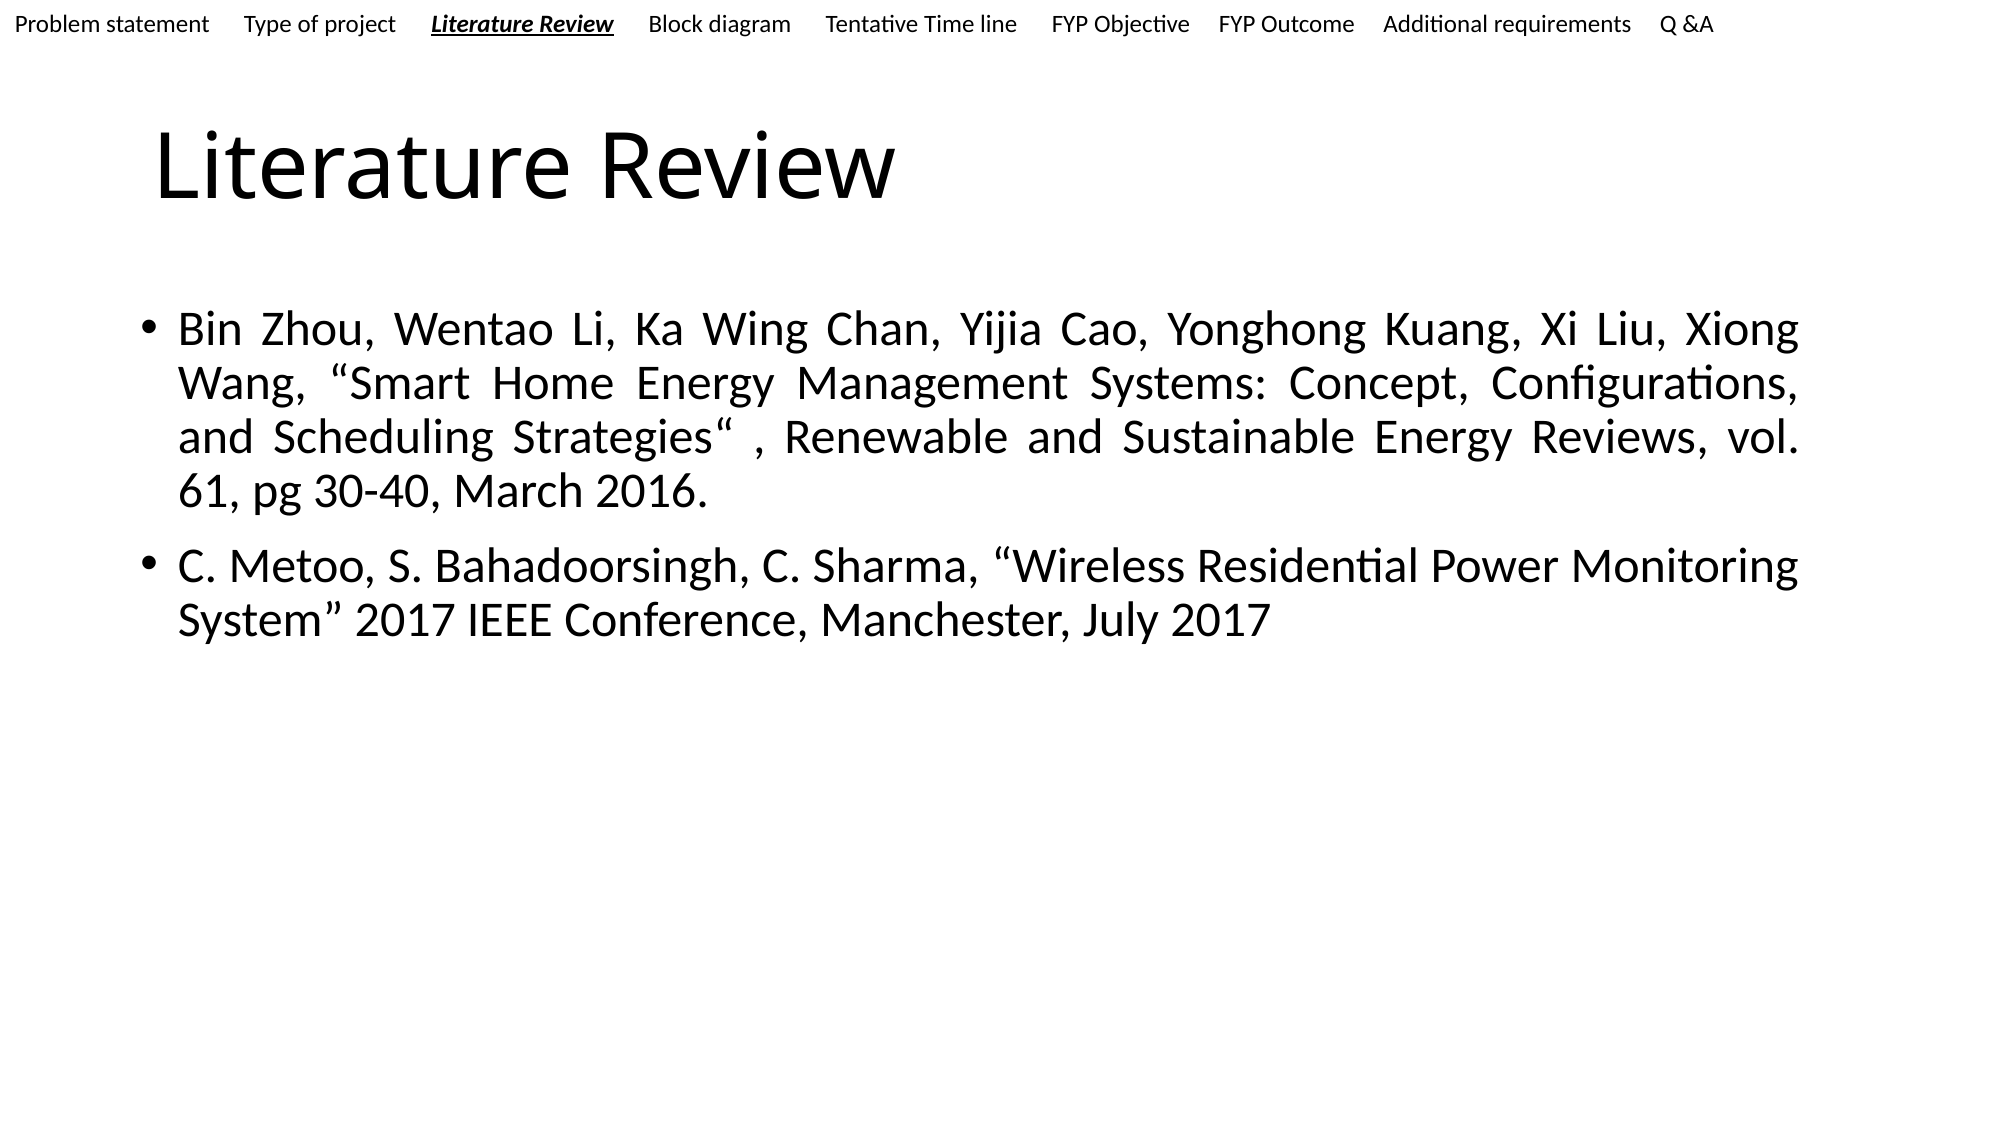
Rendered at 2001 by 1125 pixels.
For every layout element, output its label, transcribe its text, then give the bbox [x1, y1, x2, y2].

title Literature Review [137, 75, 1863, 278]
list Bin Zhou, Wentao Li, Ka Wing Chan, Yijia Cao, Yonghong Kuang, Xi Liu, Xiong Wang, “Smart Home Energy Management Systems: Concept, Configurations, and Scheduling Strategies“ , Renewable and Sustainable Energy Reviews, vol. 61, pg 30-40, March 2016. C. Metoo, S. Bahadoorsingh, C. Sharma, “Wireless Residential Power Monitoring System” 2017 IEEE Conference, Manchester, July 2017 [125, 294, 1815, 1009]
text_box Problem statement Type of project Literature Review Block diagram Tentative Time line FYP Objective FYP Outcome Additional requirements Q &A [0, 0, 2000, 75]
